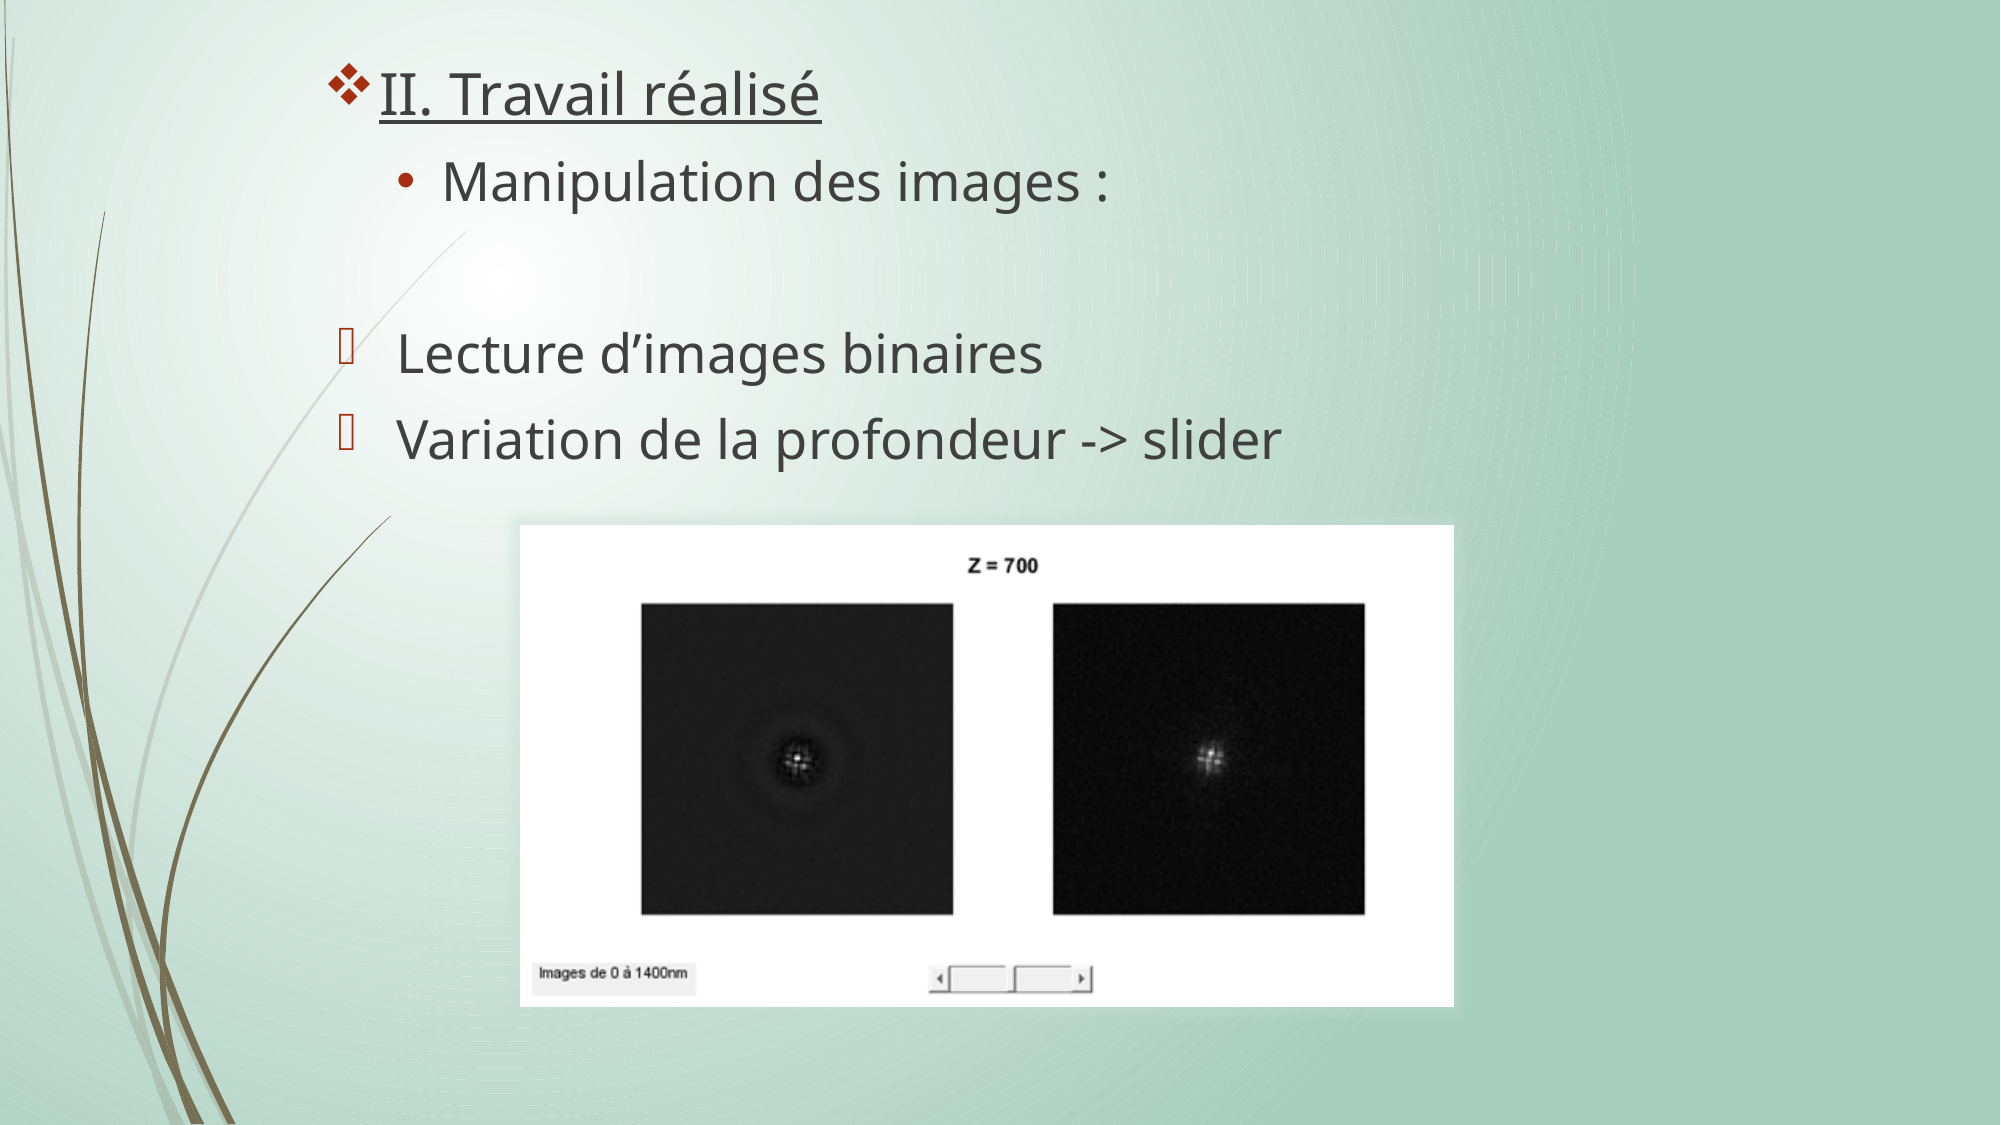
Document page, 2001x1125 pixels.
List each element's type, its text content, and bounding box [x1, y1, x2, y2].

list II. Travail réalisé Manipulation des images : Lecture d’images binaires Variation de la profondeur -> slider [308, 45, 1771, 1065]
picture [519, 524, 1454, 1007]
